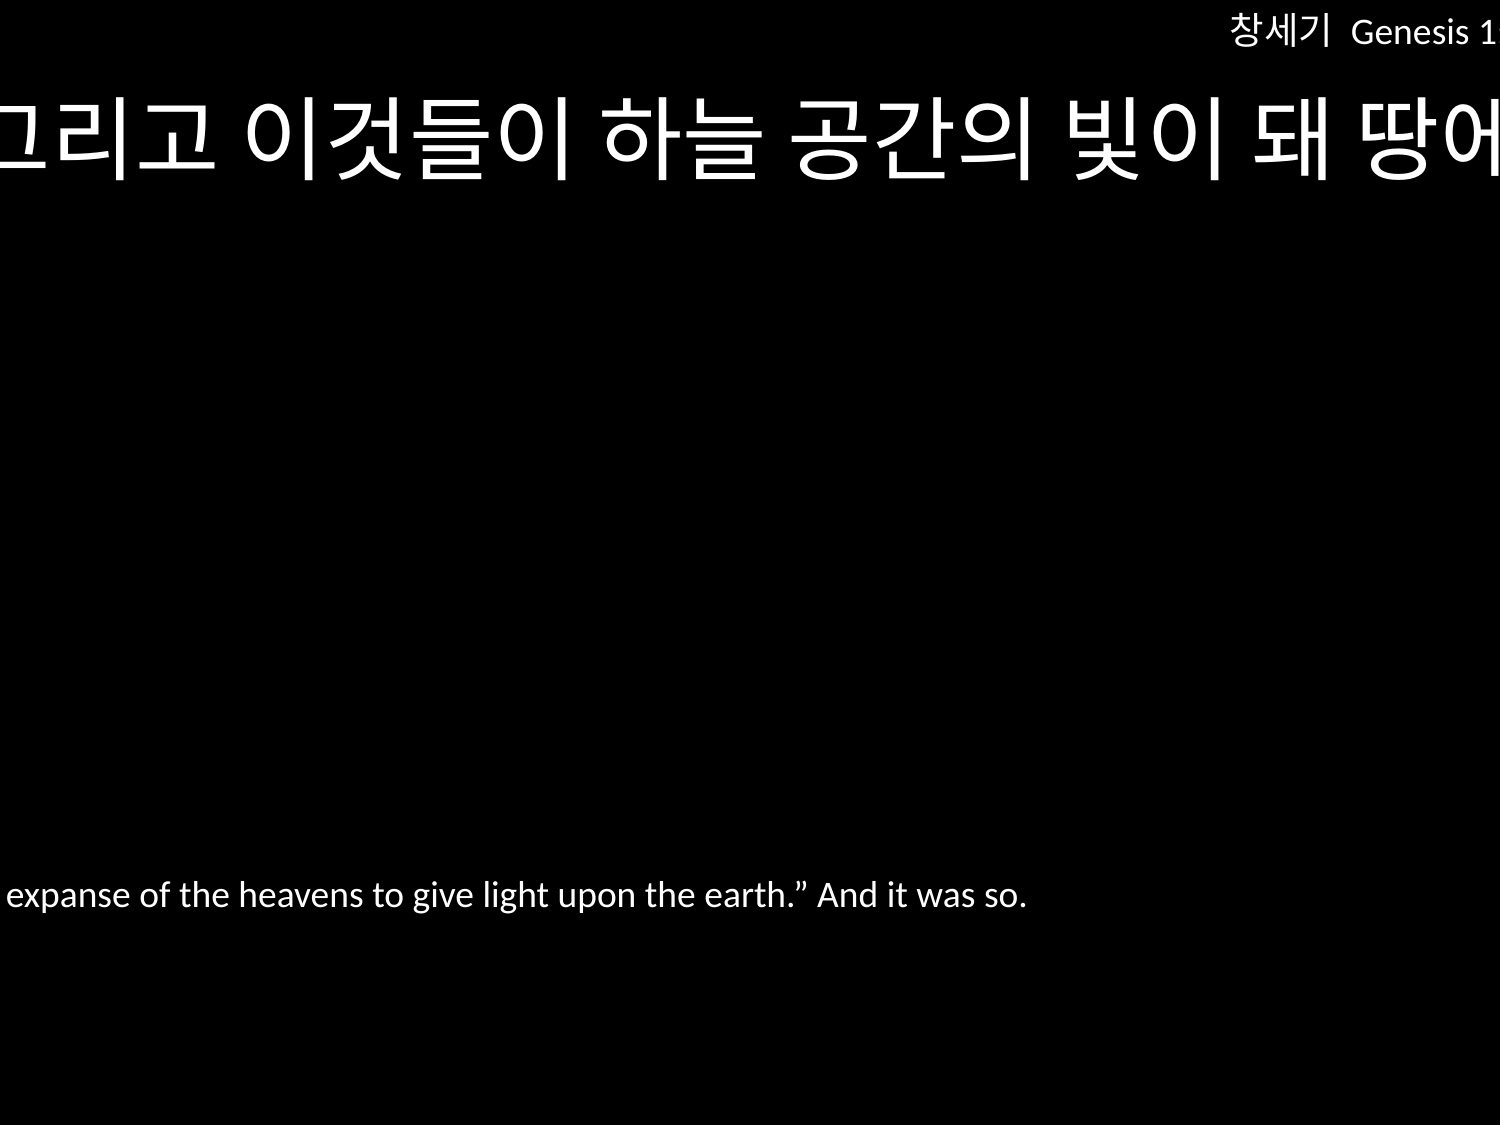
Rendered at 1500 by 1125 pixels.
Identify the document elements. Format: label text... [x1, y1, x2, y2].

text_box and let them be lights in the expanse of the heavens to give light upon the earth.” And it was so. [0, 862, 1045, 923]
text_box 그리고 이것들이 하늘 공간의 빛이 돼 땅에 비추게 하라” 하시니 그대로 됐습니다. [0, 74, 1500, 200]
text_box 창세기 Genesis 1:15 [1215, 0, 1500, 60]
